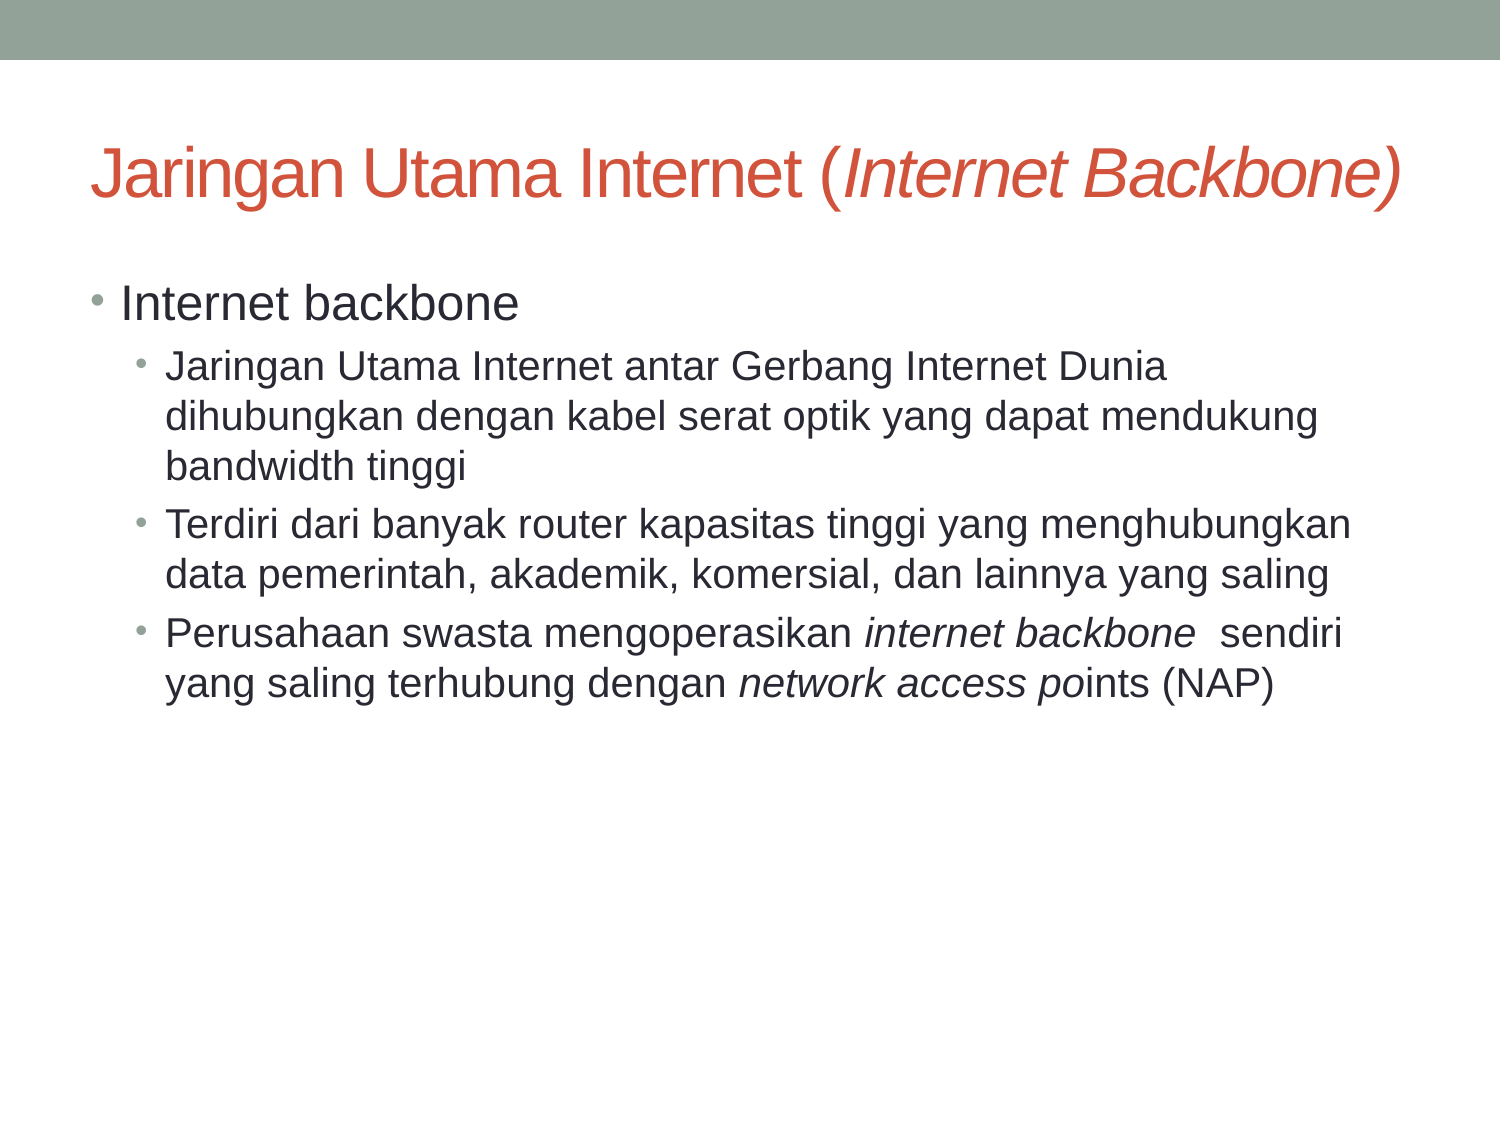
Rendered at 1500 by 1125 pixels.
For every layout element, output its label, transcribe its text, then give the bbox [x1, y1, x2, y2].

list Internet backbone Jaringan Utama Internet antar Gerbang Internet Dunia dihubungkan dengan kabel serat optik yang dapat mendukung bandwidth tinggi Terdiri dari banyak router kapasitas tinggi yang menghubungkan data pemerintah, akademik, komersial, dan lainnya yang saling Perusahaan swasta mengoperasikan internet backbone sendiri yang saling terhubung dengan network access points (NAP) [75, 262, 1425, 1063]
title Jaringan Utama Internet (Internet Backbone) [75, 87, 1425, 250]
